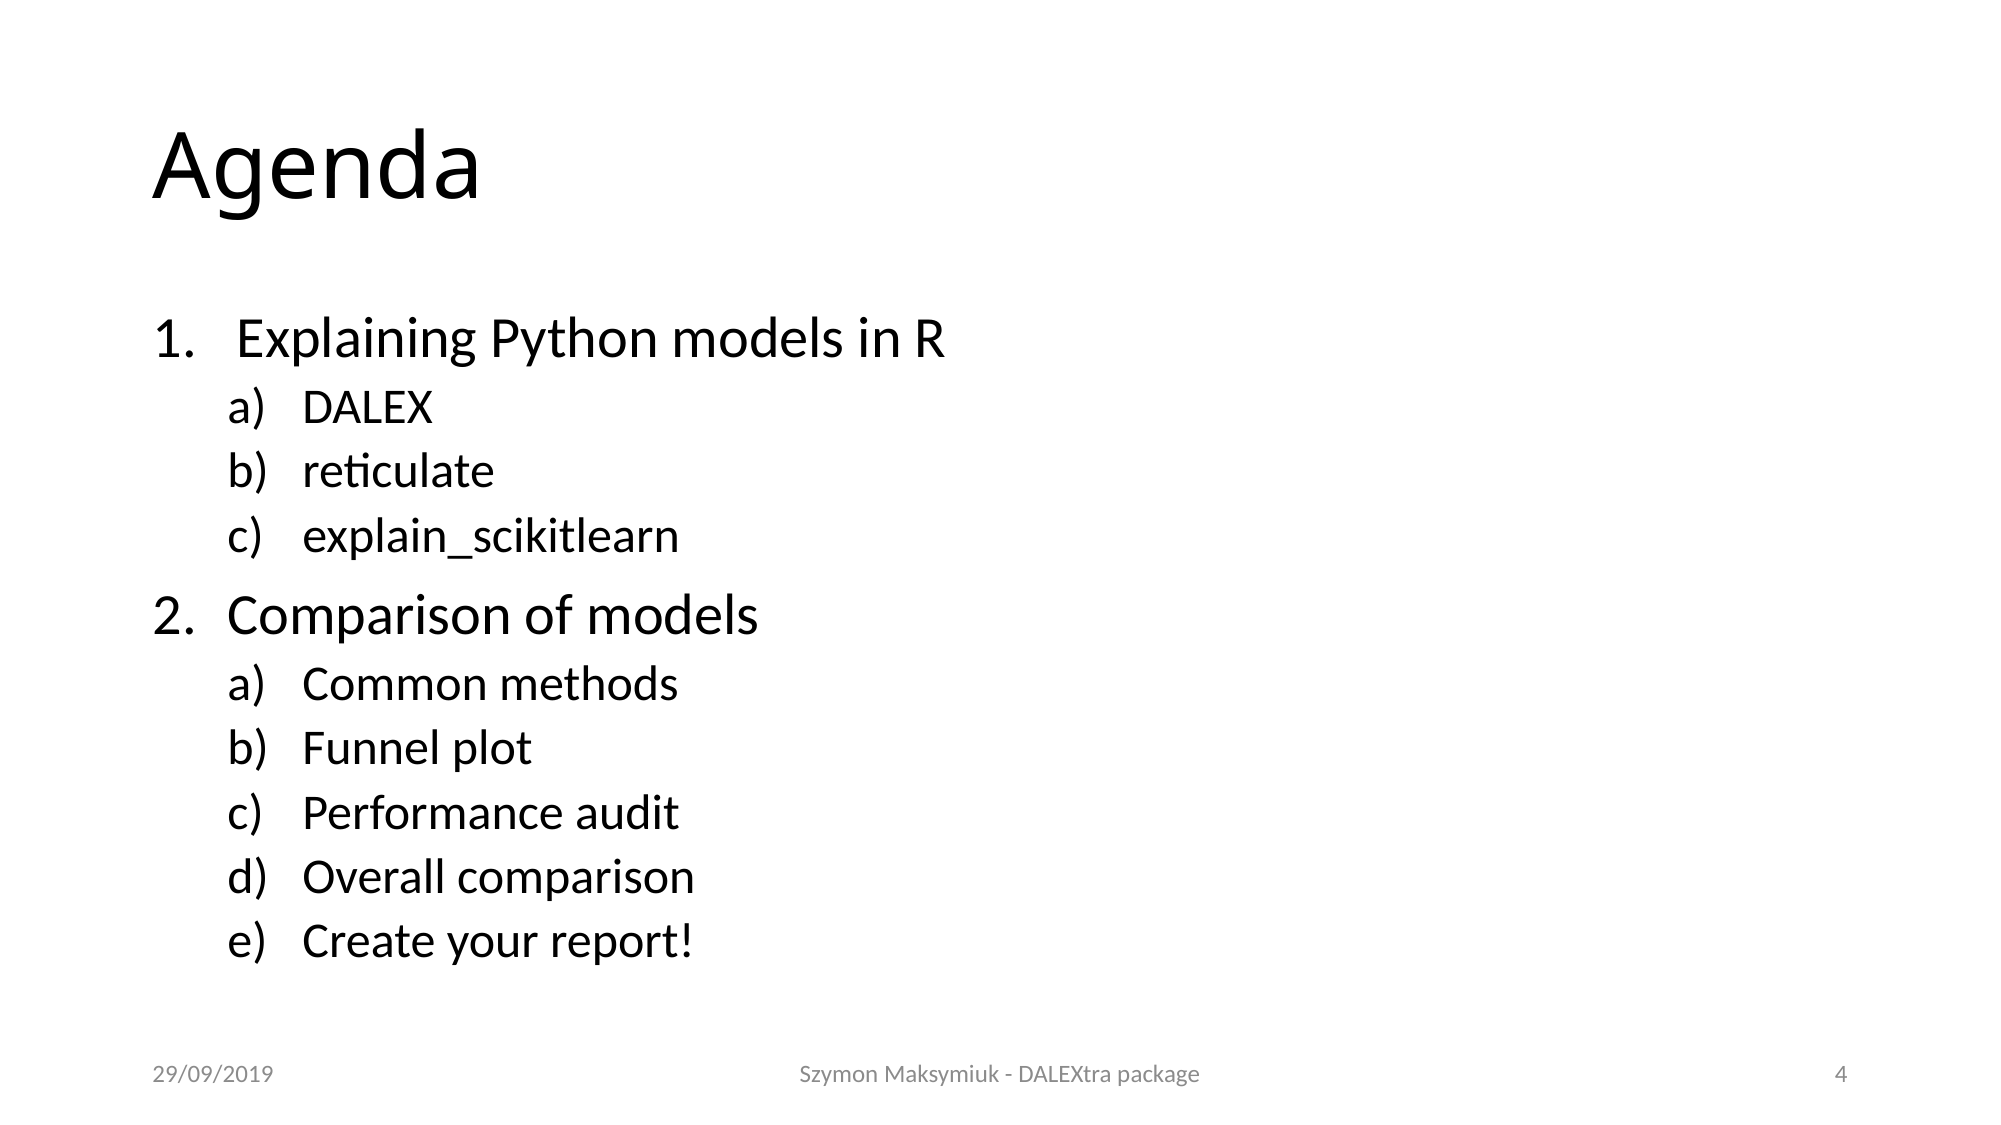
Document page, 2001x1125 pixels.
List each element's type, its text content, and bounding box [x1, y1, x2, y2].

list Explaining Python models in R DALEX reticulate explain_scikitlearn Comparison of models Common methods Funnel plot Performance audit Overall comparison Create your report! [137, 299, 988, 1014]
footer Szymon Maksymiuk - DALEXtra package [662, 1042, 1338, 1103]
title Agenda [137, 59, 1863, 278]
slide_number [137, 1042, 588, 1103]
slide_number 4 [1412, 1042, 1863, 1103]
